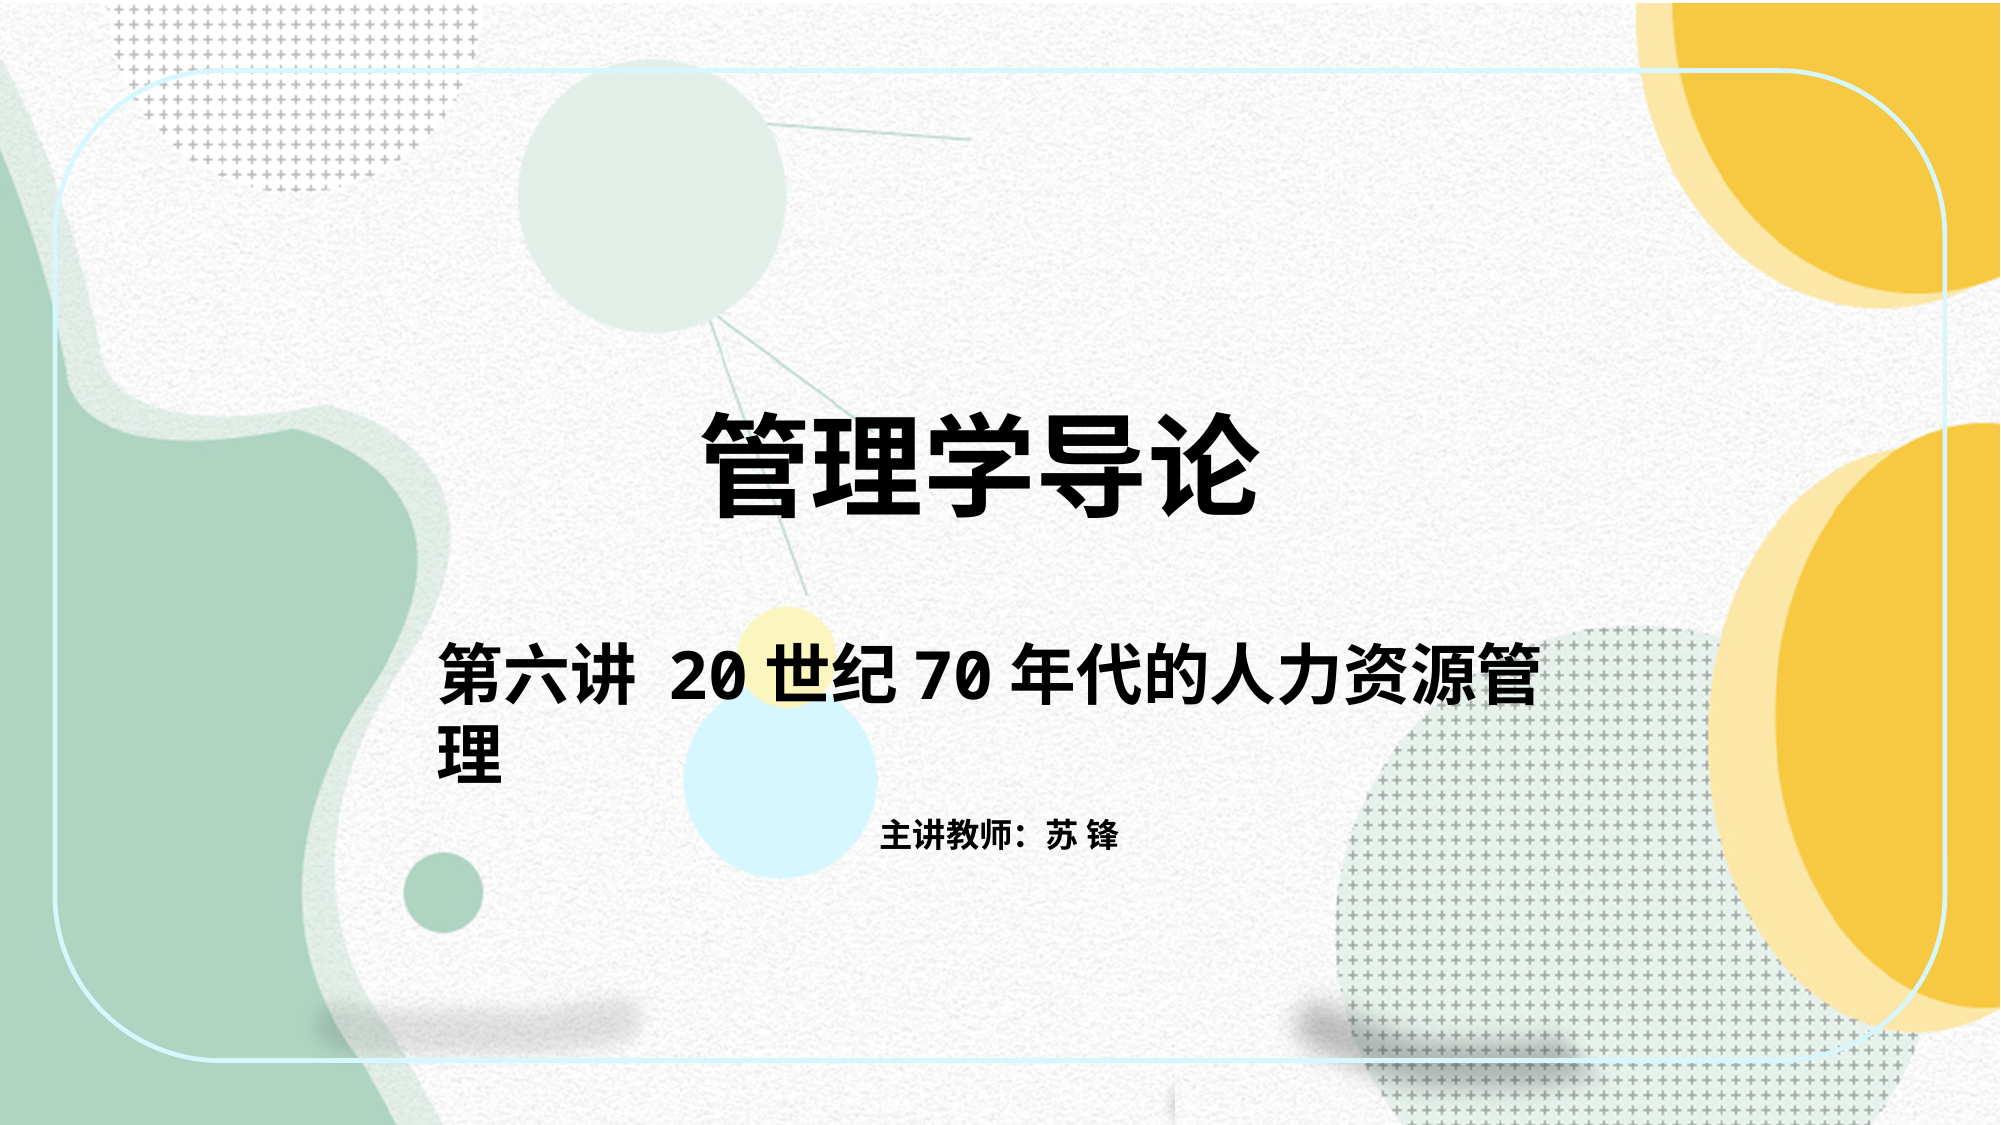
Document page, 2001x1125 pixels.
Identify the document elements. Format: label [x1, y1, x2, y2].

text_box [0, 3, 2000, 1125]
